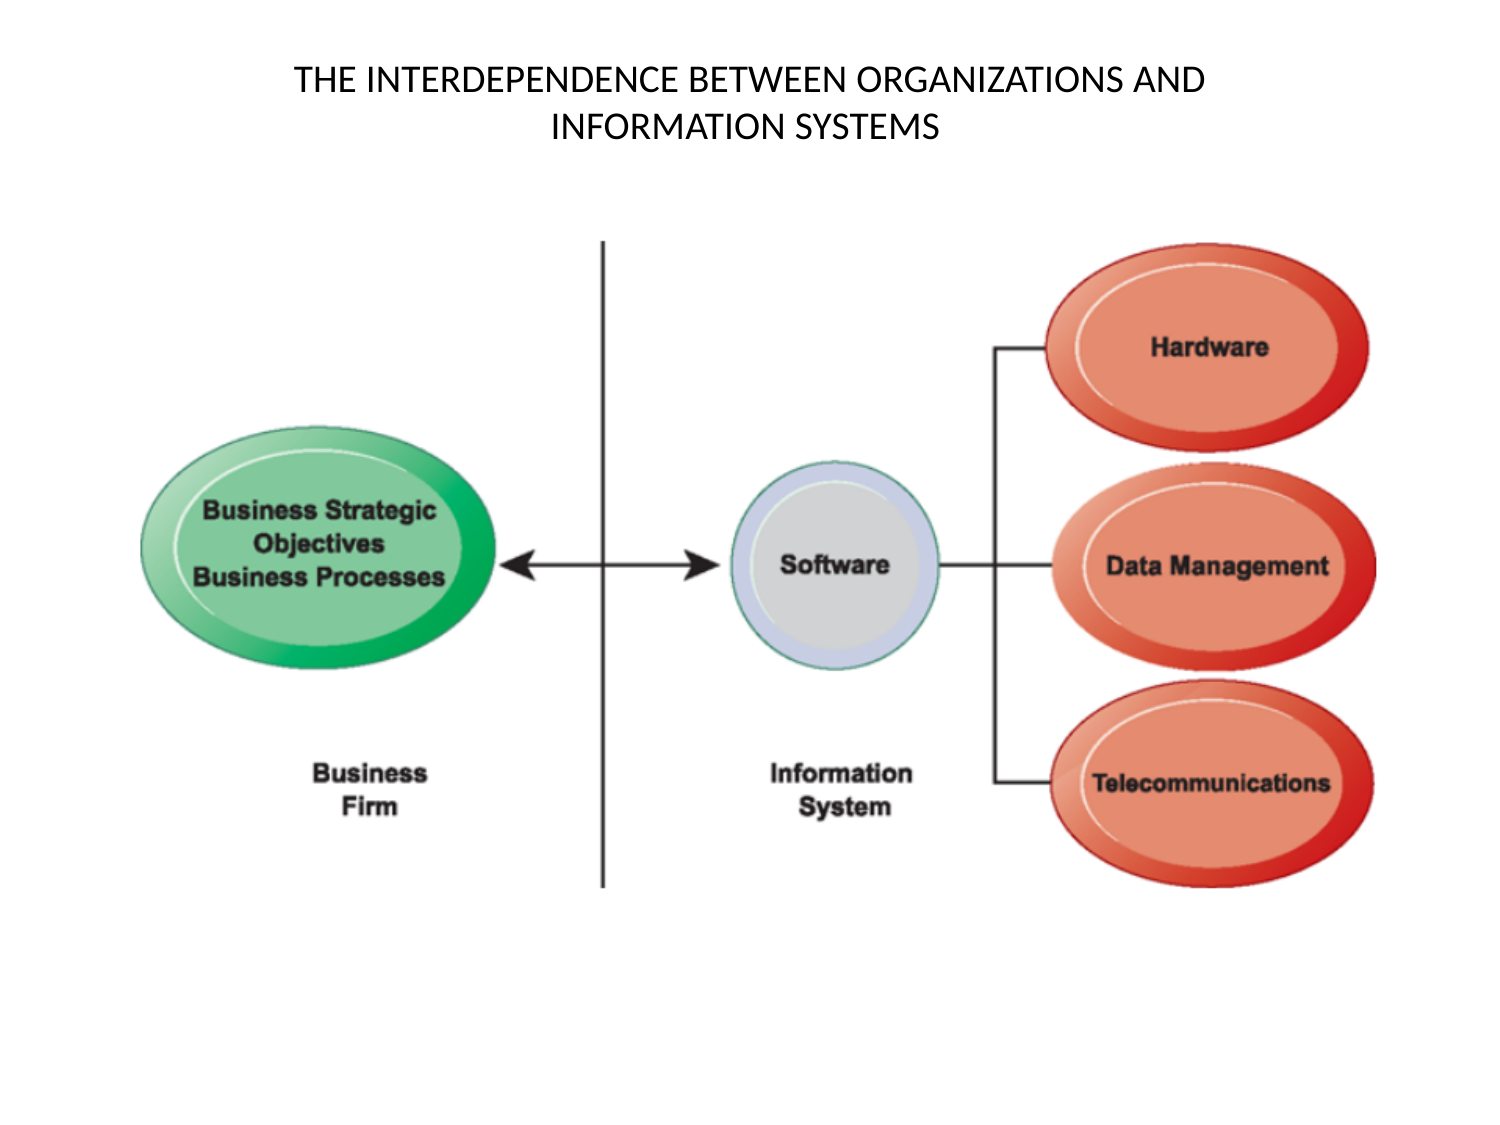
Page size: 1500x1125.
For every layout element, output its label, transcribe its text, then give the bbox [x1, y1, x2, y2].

picture [75, 220, 1425, 905]
title THE INTERDEPENDENCE BETWEEN ORGANIZATIONS AND INFORMATION SYSTEMS [74, 44, 1426, 221]
